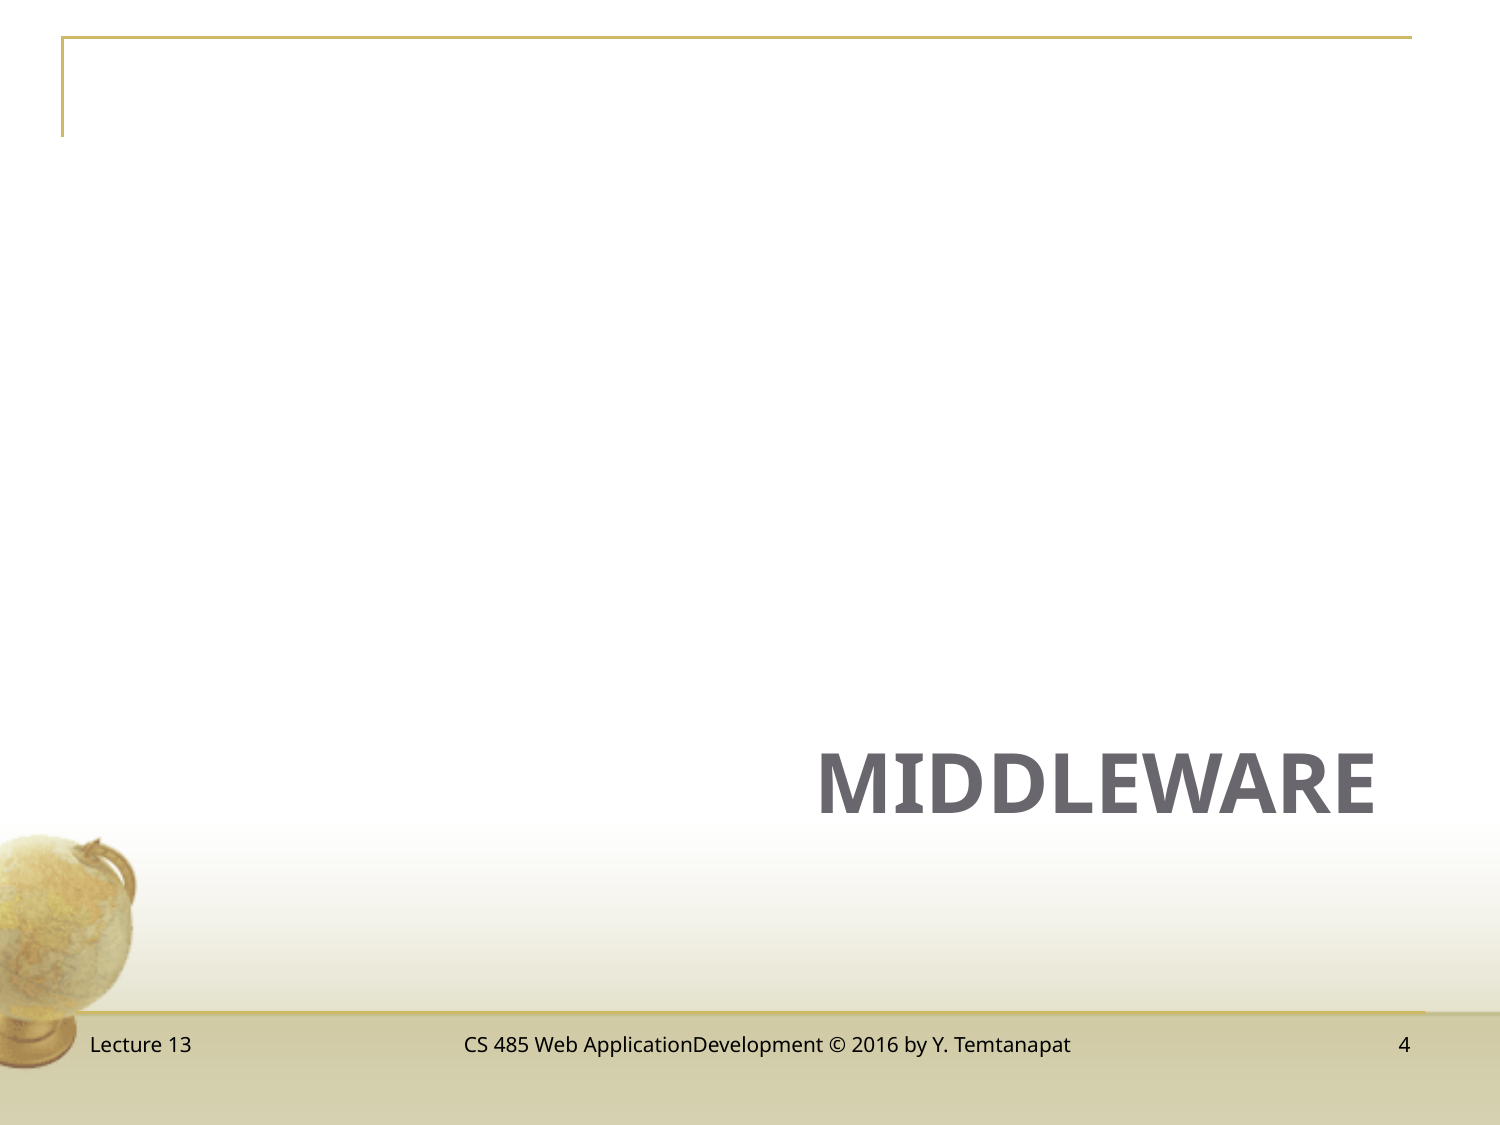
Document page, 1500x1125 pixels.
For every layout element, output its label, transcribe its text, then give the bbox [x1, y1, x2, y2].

slide_number 4 [1218, 1024, 1425, 1100]
footer CS 485 Web ApplicationDevelopment © 2016 by Y. Temtanapat [316, 1024, 1218, 1100]
list Body Parser กำหนดวิธีการประมวลผล request body ว่าเป็น URL encoded ของ JSON data โดยพิจารณาจาก request Content-Type Body Parser เมื่อทำงานเสร็จแล้วจะให้ข้อมูลนั้นใน body property ของ request object Body Parser ควรจะถูก loaded ก่อน routes อื่น ๆ ที่จะใช้งาน request body data หากใช้ express เวอร์ชัน 4.16 ขึ้นไป สามารถใช้ express.json แทนได้ [0, 0, 1500, 1125]
slide_number Lecture 13 [75, 1024, 316, 1100]
title middleware [118, 722, 1394, 947]
